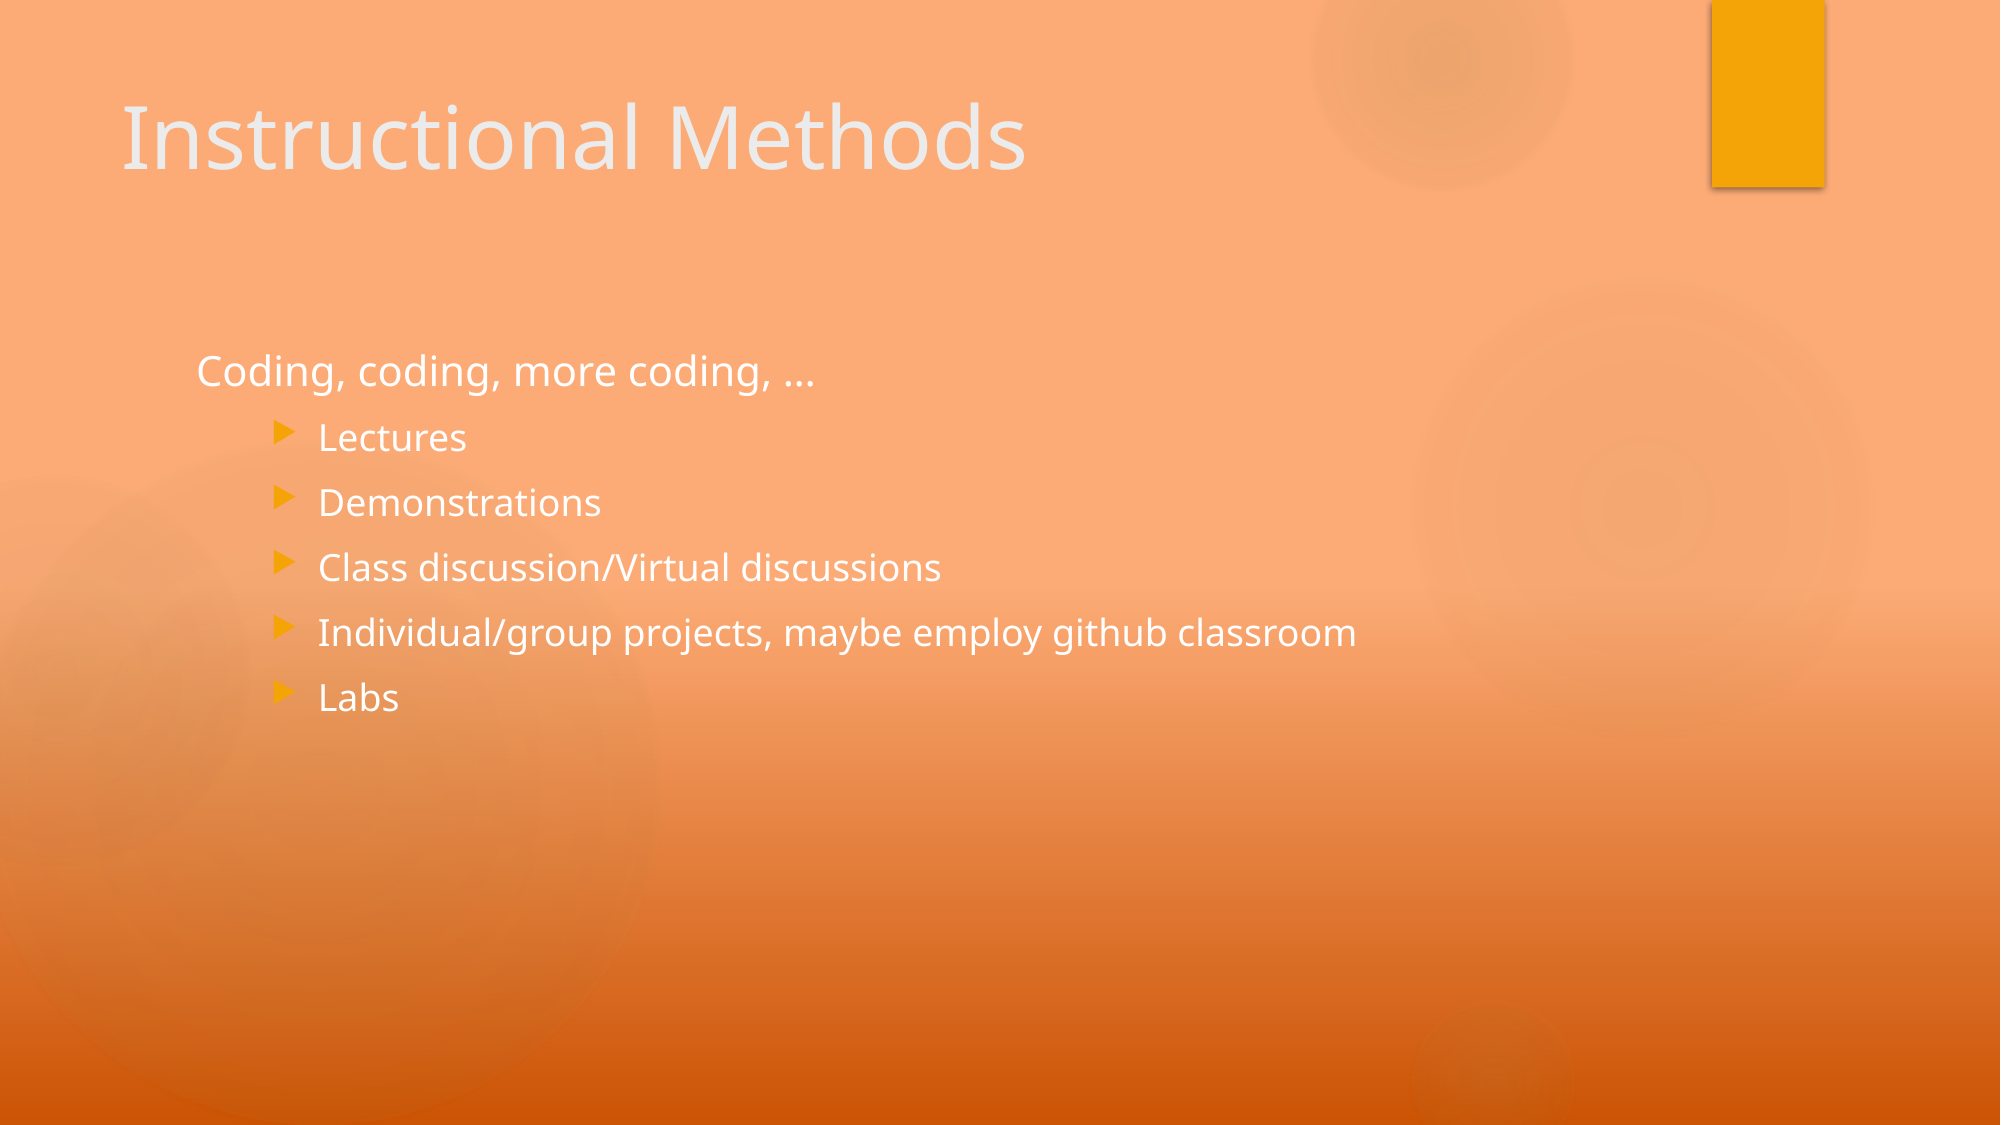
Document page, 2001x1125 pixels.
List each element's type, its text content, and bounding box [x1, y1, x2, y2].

title Instructional Methods [106, 74, 1649, 304]
list Coding, coding, more coding, … Lectures Demonstrations Class discussion/Virtual discussions Individual/group projects, maybe employ github classroom Labs [181, 336, 1649, 1025]
